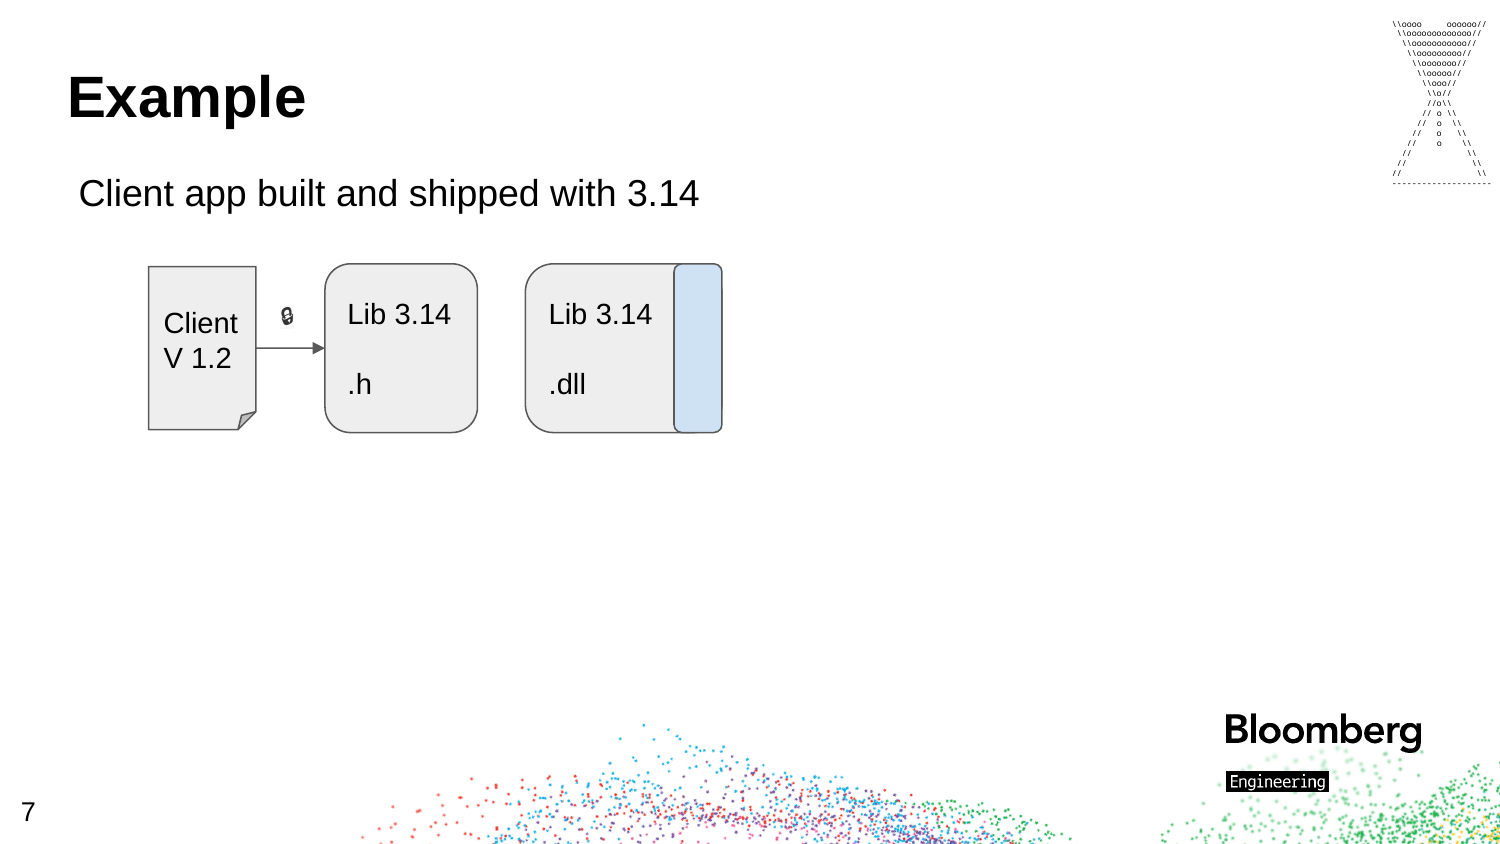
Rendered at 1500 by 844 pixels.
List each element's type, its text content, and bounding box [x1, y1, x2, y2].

text_box Lib 3.14 .dll [525, 263, 681, 433]
text_box Lib 3.14 .h [324, 263, 478, 433]
text_box Client V 1.2 [148, 266, 256, 430]
slide_number 7 [0, 779, 51, 844]
picture [337, 713, 1500, 844]
text_box 🔒 [265, 287, 325, 347]
text_box [673, 263, 722, 433]
text_box \\oooo oooooo// \\ooooooooooooo// \\ooooooooooo// \\ooooooooo// \\ooooooo// \\ooooo// \\ooo// \\o// //o\\ // o \\ // o \\ // o \\ // o \\ // \\ // \\ // \\ -------------------- [1377, 11, 1500, 196]
list Client app built and shipped with 3.14 [67, 162, 1227, 221]
title Example [67, 58, 1227, 120]
